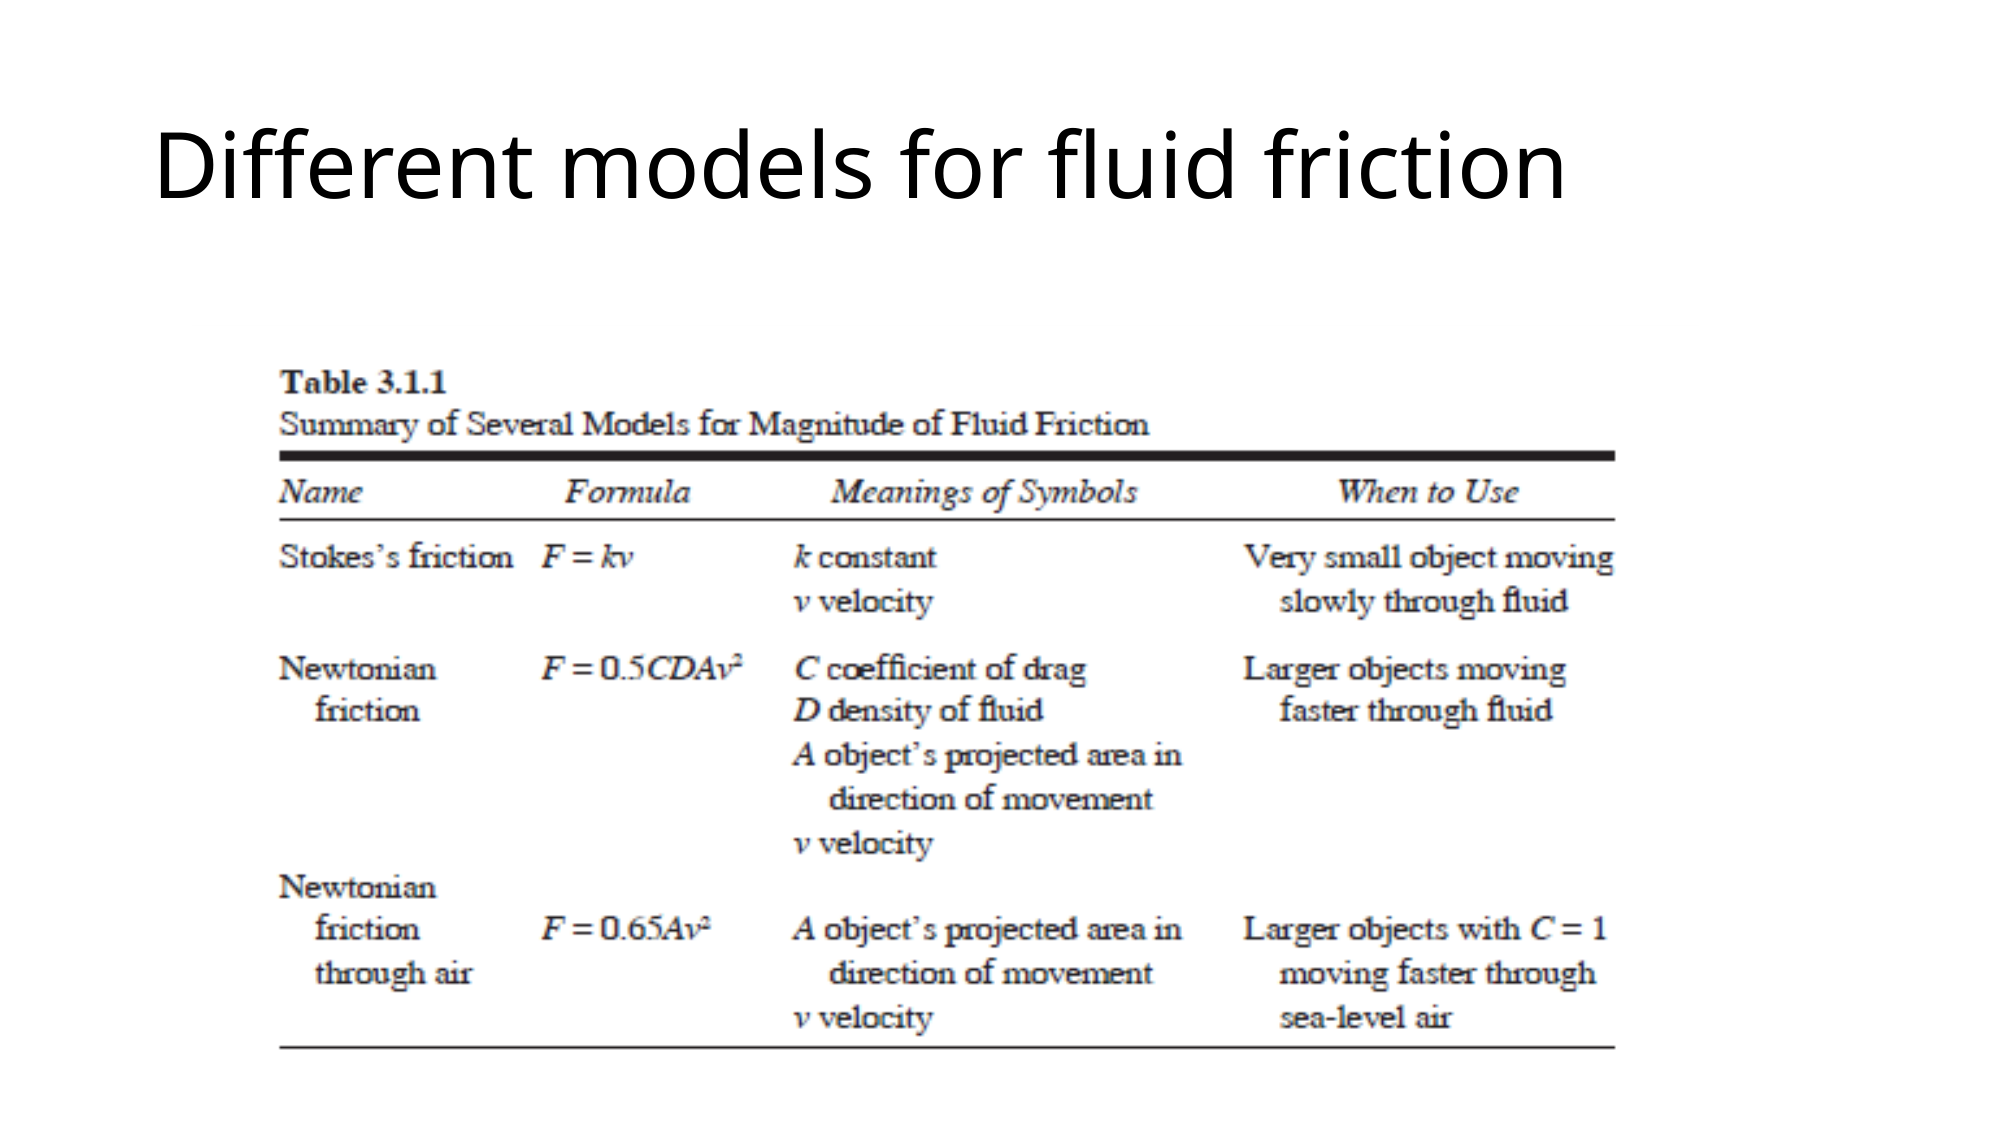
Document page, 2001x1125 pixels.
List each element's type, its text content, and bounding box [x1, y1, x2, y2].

picture [191, 324, 1700, 1125]
text_box Different models for fluid friction [137, 59, 1863, 278]
